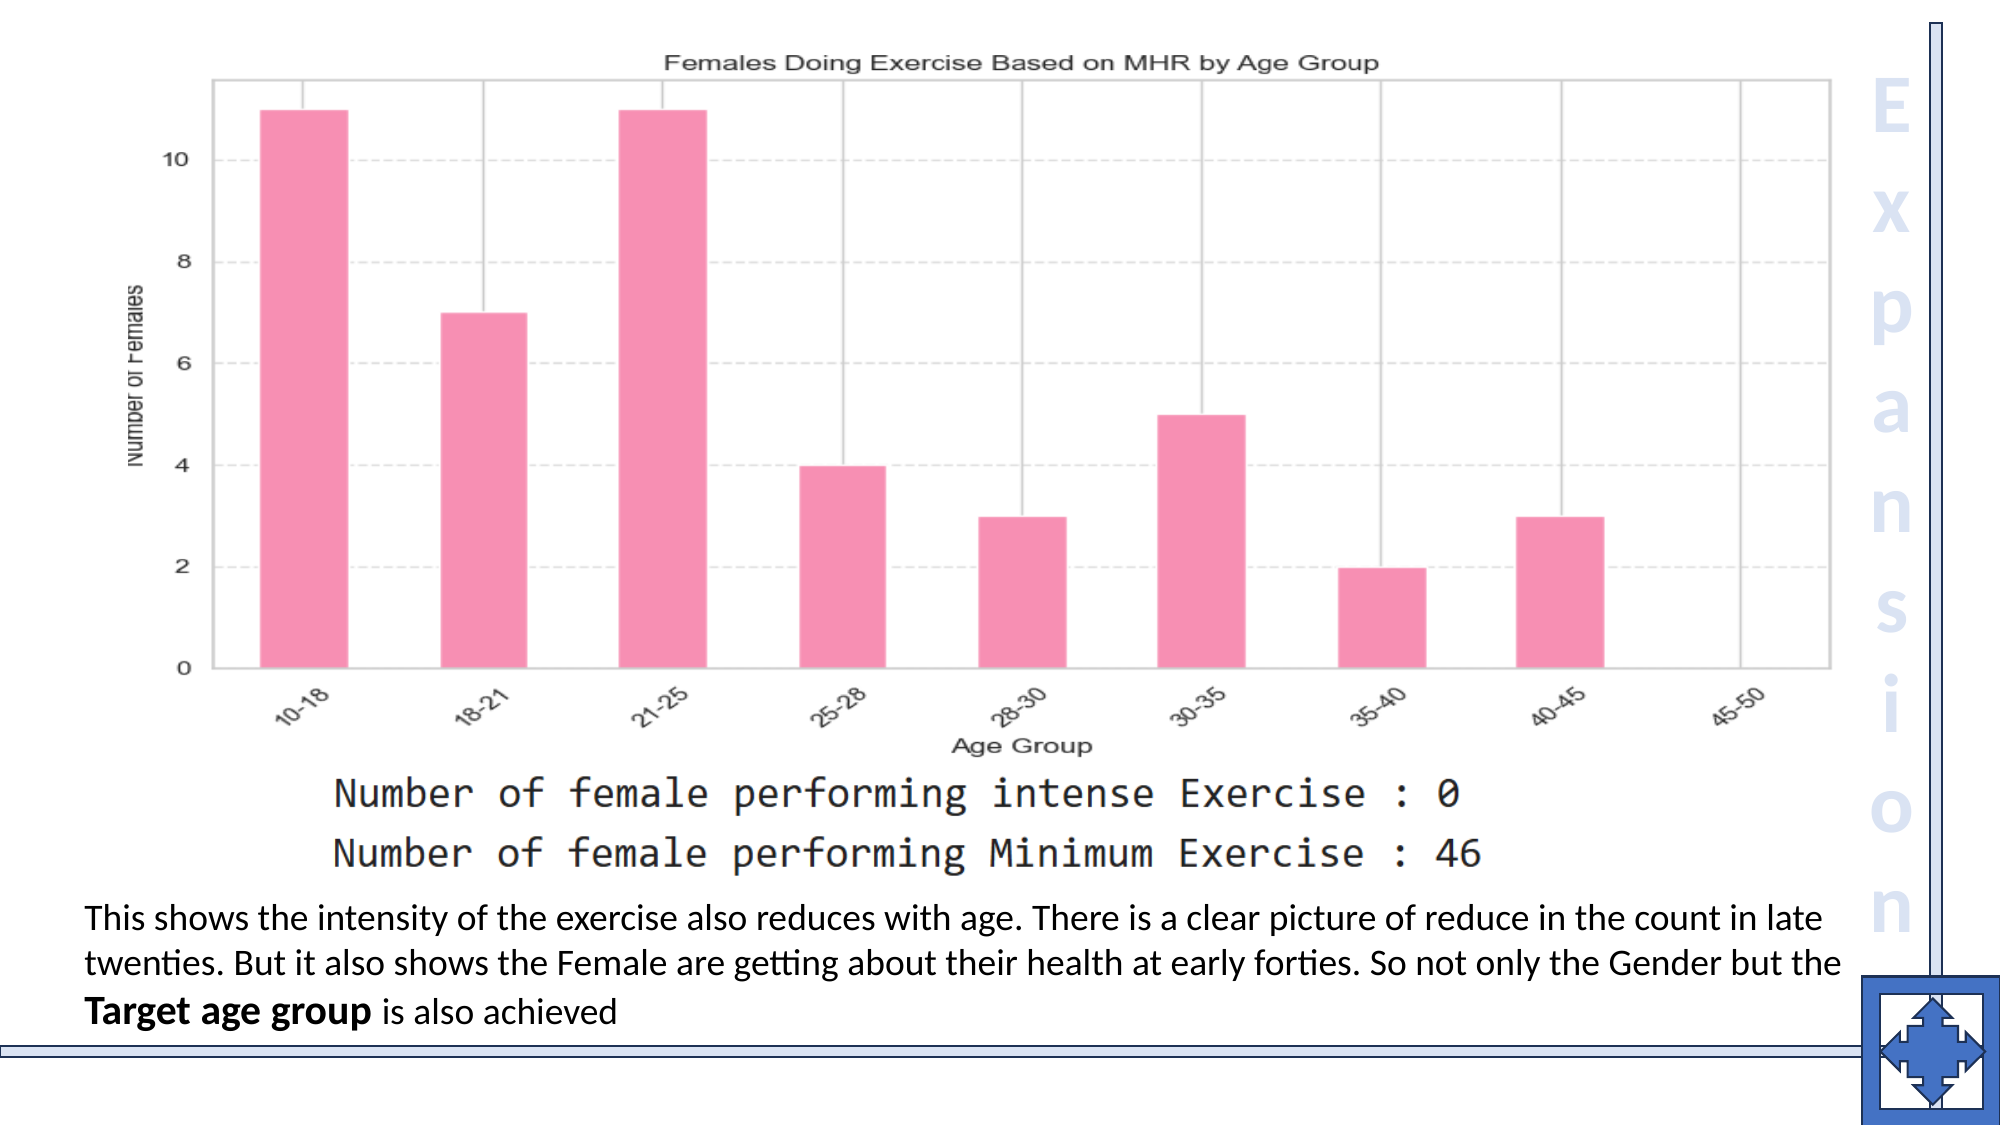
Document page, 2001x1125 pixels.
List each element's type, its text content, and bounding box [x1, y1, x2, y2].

picture [128, 55, 1839, 886]
text_box [1879, 996, 1987, 1107]
text_box Expansion [1853, 41, 1930, 957]
text_box [1929, 1097, 1943, 1108]
text_box [0, 1045, 1861, 1058]
text_box [1929, 22, 1943, 975]
text_box [1861, 975, 2000, 1125]
text_box [1929, 995, 1943, 1006]
text_box This shows the intensity of the exercise also reduces with age. There is a clear picture of reduce in the count in late twenties. But it also shows the Female are getting about their health at early forties. So not only the Gender but the Target age group is also achieved [69, 885, 1868, 1041]
